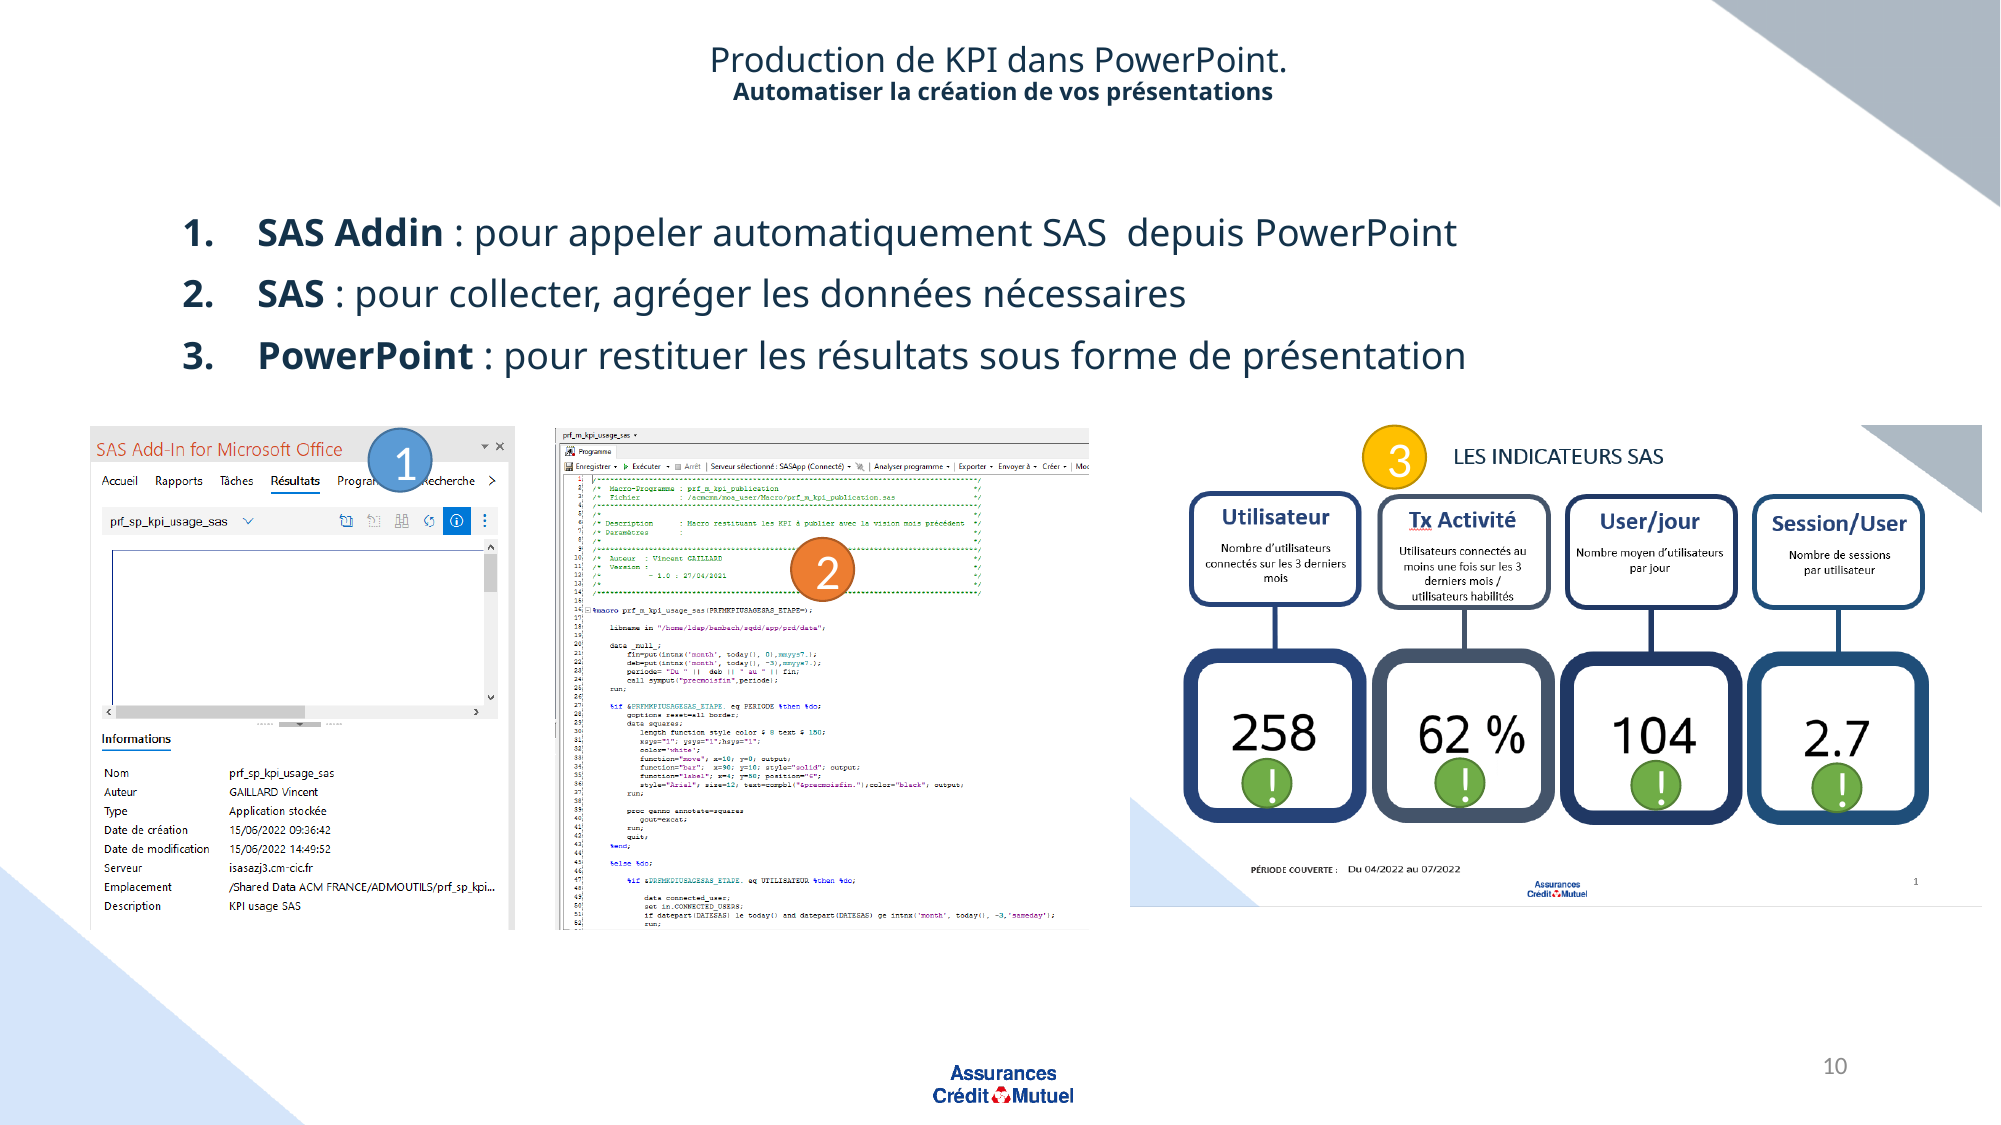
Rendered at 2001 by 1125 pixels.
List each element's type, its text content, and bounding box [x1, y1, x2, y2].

picture [555, 428, 1089, 930]
subtitle SAS Addin : pour appeler automatiquement SAS depuis PowerPoint SAS : pour collecter, agréger les données nécessaires PowerPoint : pour restituer les résultats sous forme de présentation [167, 206, 1898, 996]
slide_number 10 [1412, 1042, 1863, 1103]
picture [1709, 0, 2000, 207]
picture [1130, 425, 1982, 907]
title Production de KPI dans PowerPoint. Automatiser la création de vos présentations [267, 34, 1740, 114]
picture [933, 1065, 1073, 1103]
picture [0, 426, 515, 1125]
